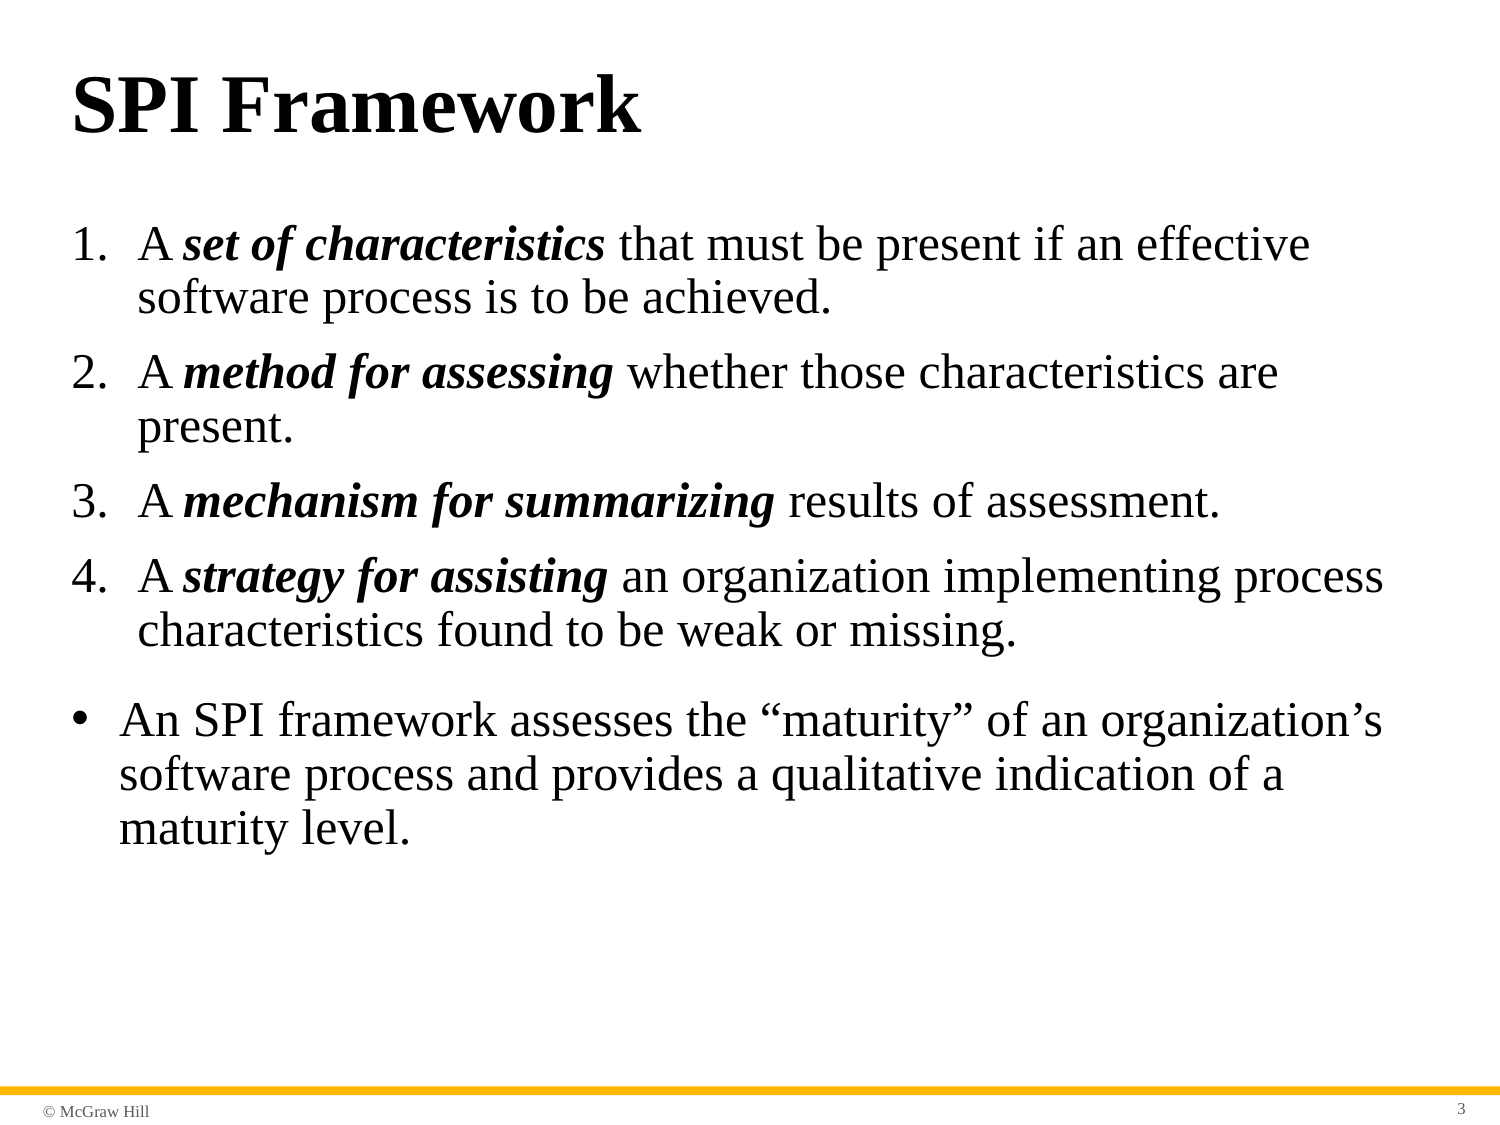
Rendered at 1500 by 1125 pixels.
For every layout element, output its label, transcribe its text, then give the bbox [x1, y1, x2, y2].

list An SPI framework assesses the “maturity” of an organization’s software process and provides a qualitative indication of a maturity level. [56, 685, 1444, 968]
slide_number 3 [1415, 1094, 1474, 1122]
list A set of characteristics that must be present if an effective software process is to be achieved. A method for assessing whether those characteristics are present. A mechanism for summarizing results of assessment. A strategy for assisting an organization implementing process characteristics found to be weak or missing. [56, 209, 1444, 666]
title SPI Framework [56, 50, 1444, 162]
